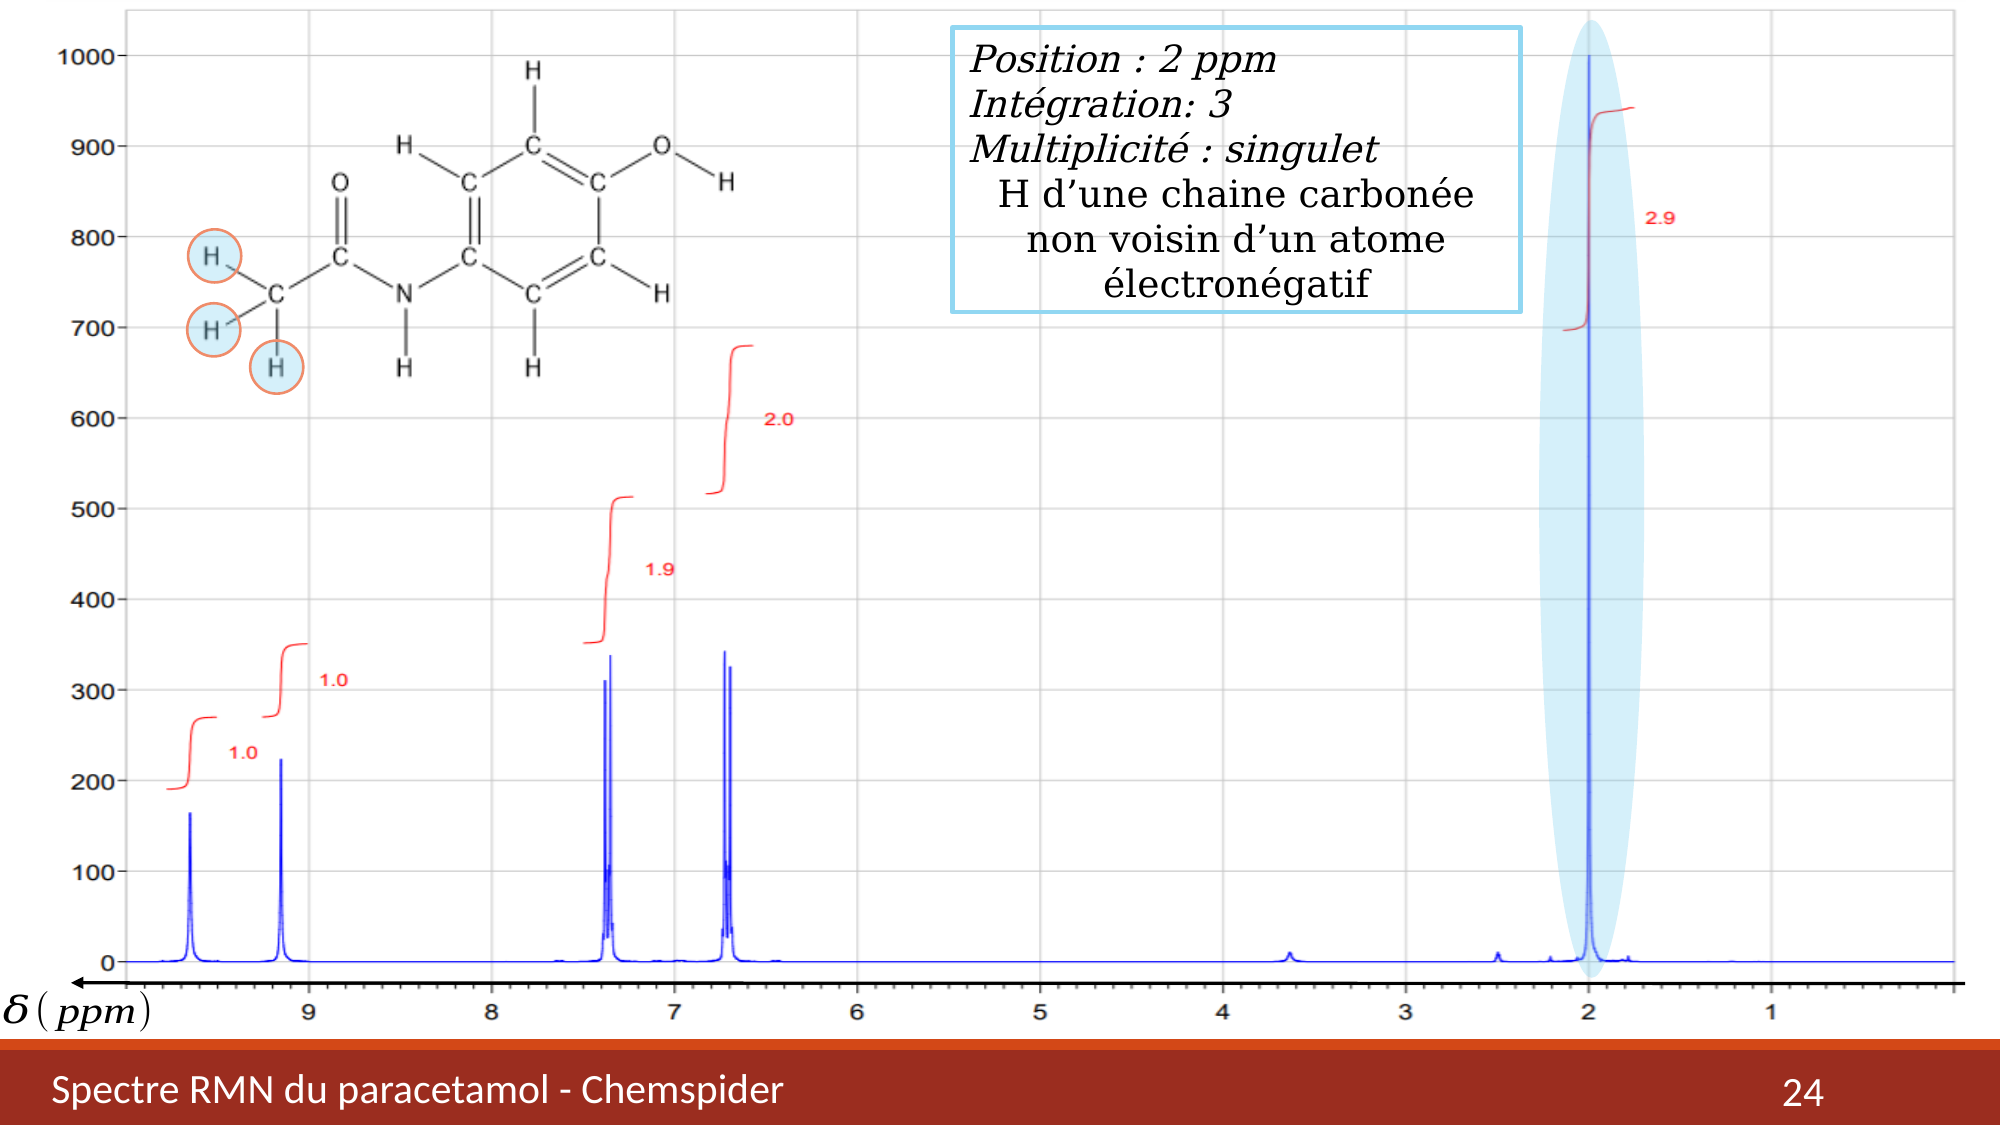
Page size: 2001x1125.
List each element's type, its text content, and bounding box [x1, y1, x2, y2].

slide_number 24 [1624, 1059, 1840, 1120]
text_box Spectre RMN du paracetamol - Chemspider [36, 1053, 800, 1119]
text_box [186, 58, 744, 400]
picture [45, 0, 1966, 1035]
